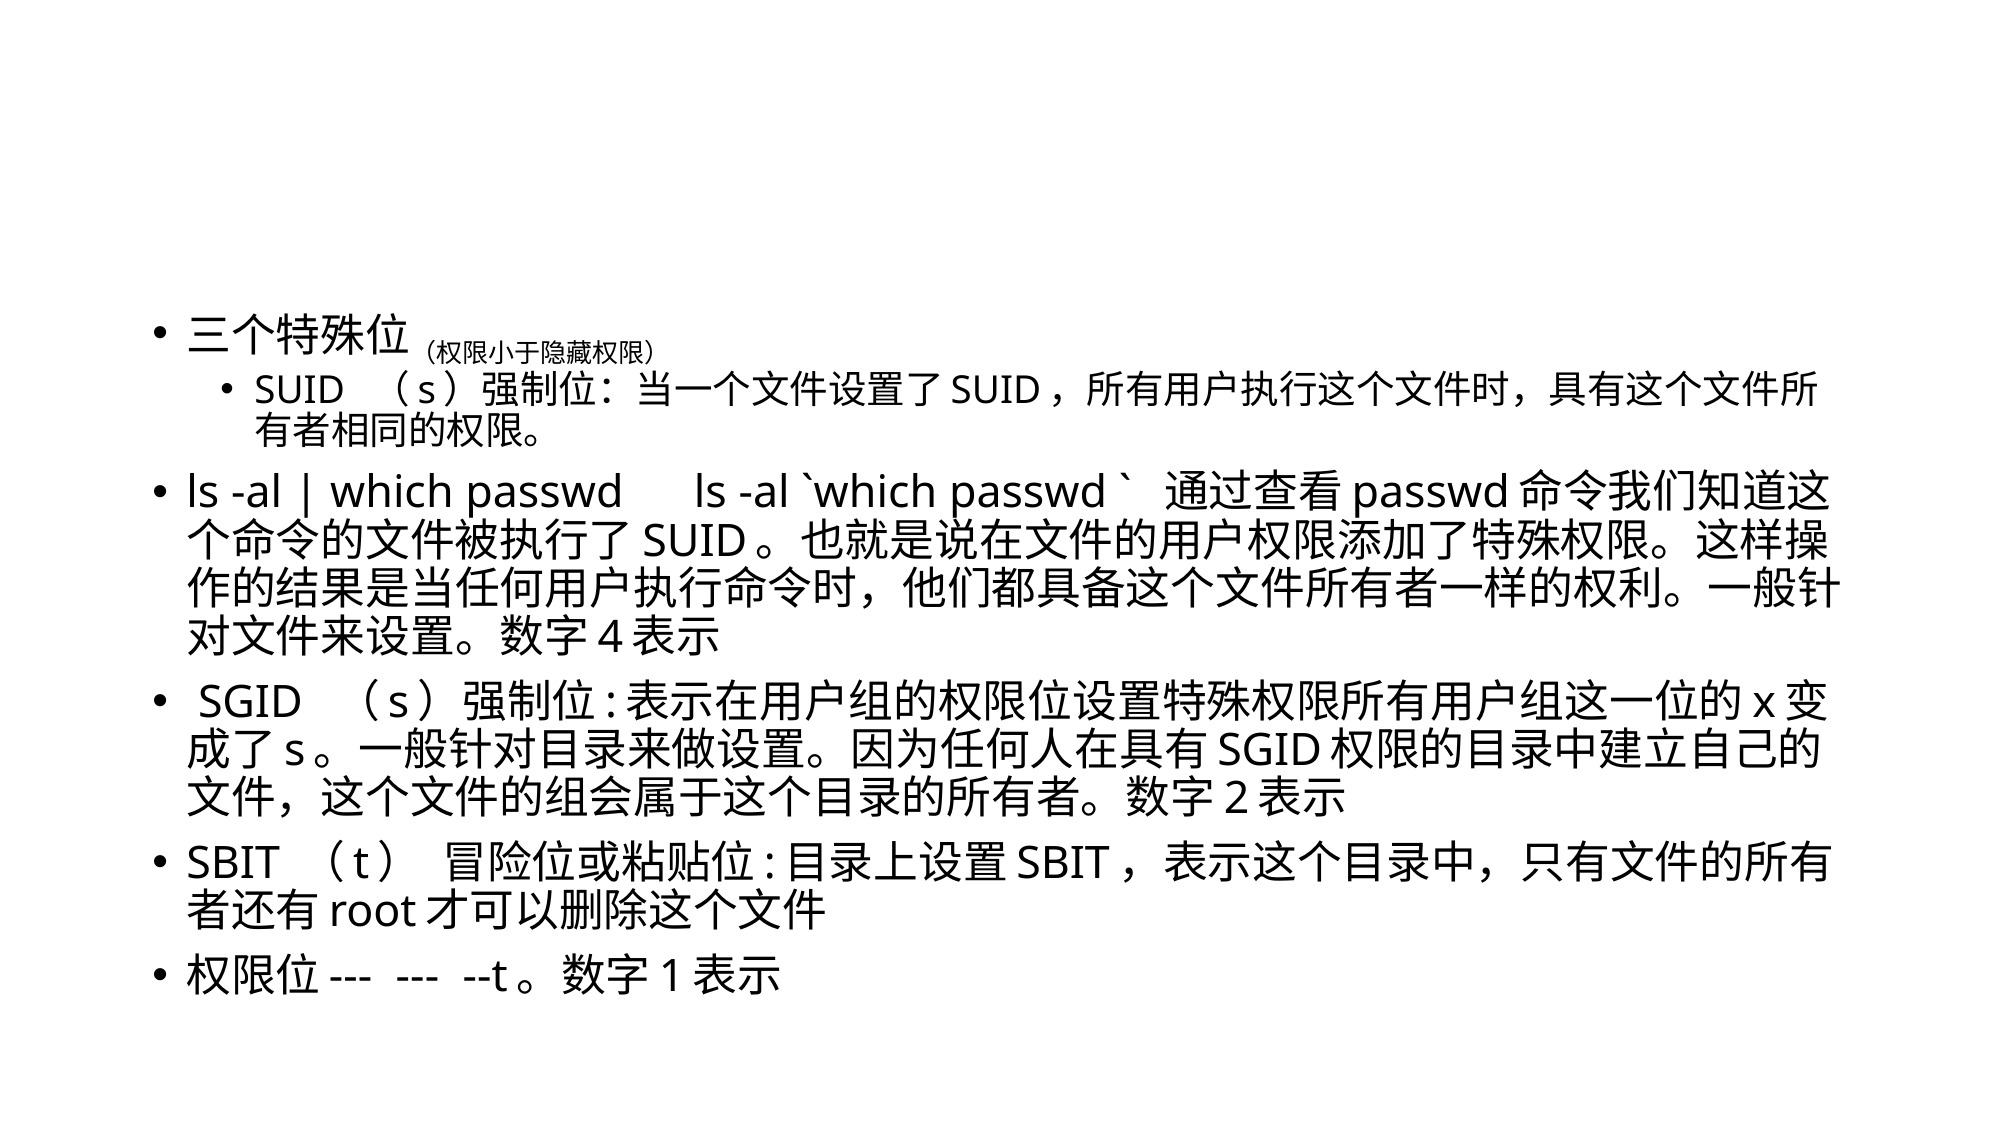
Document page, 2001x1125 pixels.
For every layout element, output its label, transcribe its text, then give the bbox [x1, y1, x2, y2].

list 三个特殊位（权限小于隐藏权限） SUID （s）强制位：当一个文件设置了SUID，所有用户执行这个文件时，具有这个文件所有者相同的权限。 ls -al | which passwd ls -al `which passwd ` 通过查看passwd命令我们知道这个命令的文件被执行了SUID。也就是说在文件的用户权限添加了特殊权限。这样操作的结果是当任何用户执行命令时，他们都具备这个文件所有者一样的权利。一般针对文件来设置。数字4表示 SGID （s）强制位:表示在用户组的权限位设置特殊权限所有用户组这一位的x变成了s。一般针对目录来做设置。因为任何人在具有SGID权限的目录中建立自己的文件，这个文件的组会属于这个目录的所有者。数字2表示 SBIT （t） 冒险位或粘贴位:目录上设置SBIT，表示这个目录中，只有文件的所有者还有root才可以删除这个文件 权限位--- --- --t。数字1表示 [137, 299, 1863, 1014]
